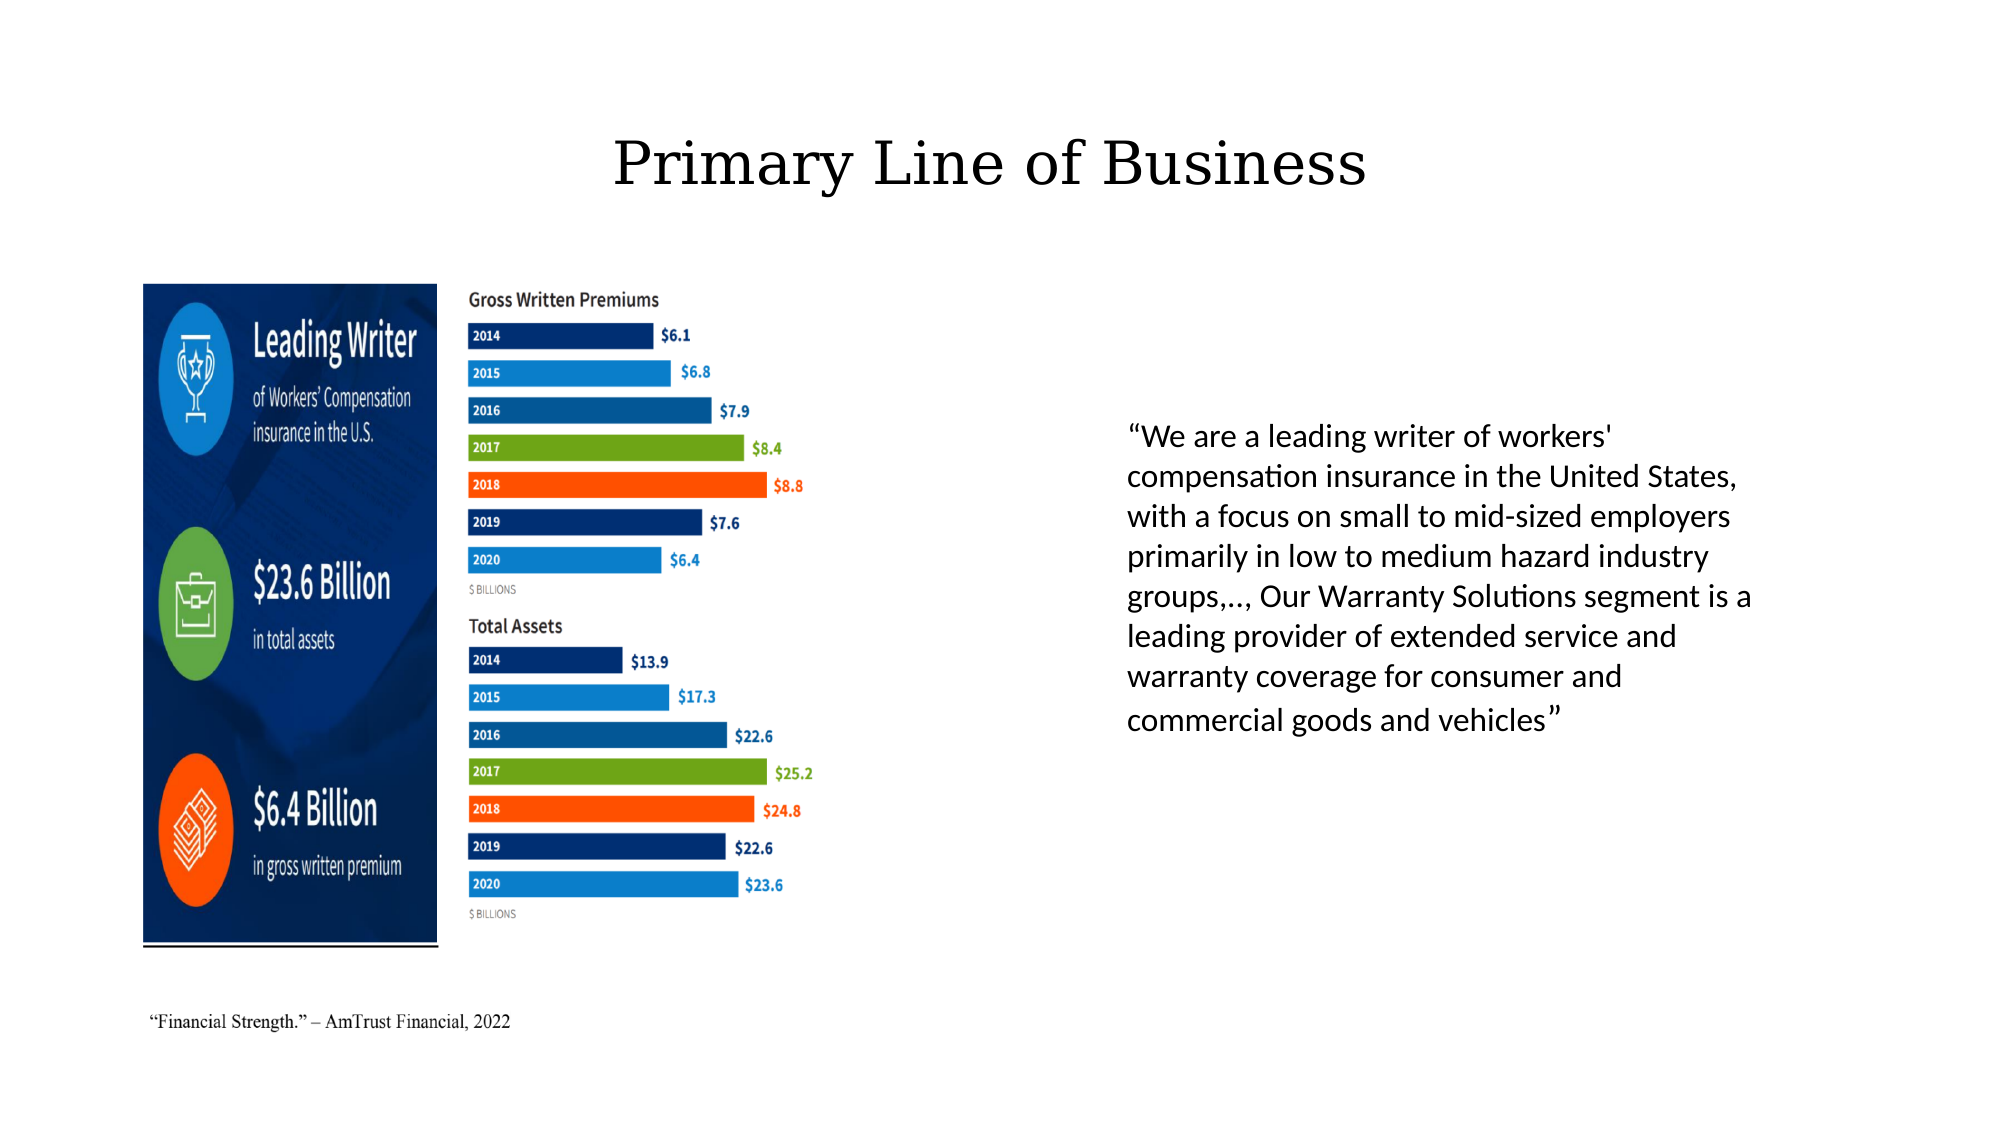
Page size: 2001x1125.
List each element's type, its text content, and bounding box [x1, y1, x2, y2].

title Primary Line of Business [137, 59, 1863, 278]
text_box “We are a leading writer of workers' compensation insurance in the United States, with a focus on small to mid-sized employers primarily in low to medium hazard industry groups,.., Our Warranty Solutions segment is a leading provider of extended service and warranty coverage for consumer and commercial goods and vehicles” [1112, 407, 1780, 792]
picture [144, 1005, 511, 1036]
picture [137, 277, 838, 953]
